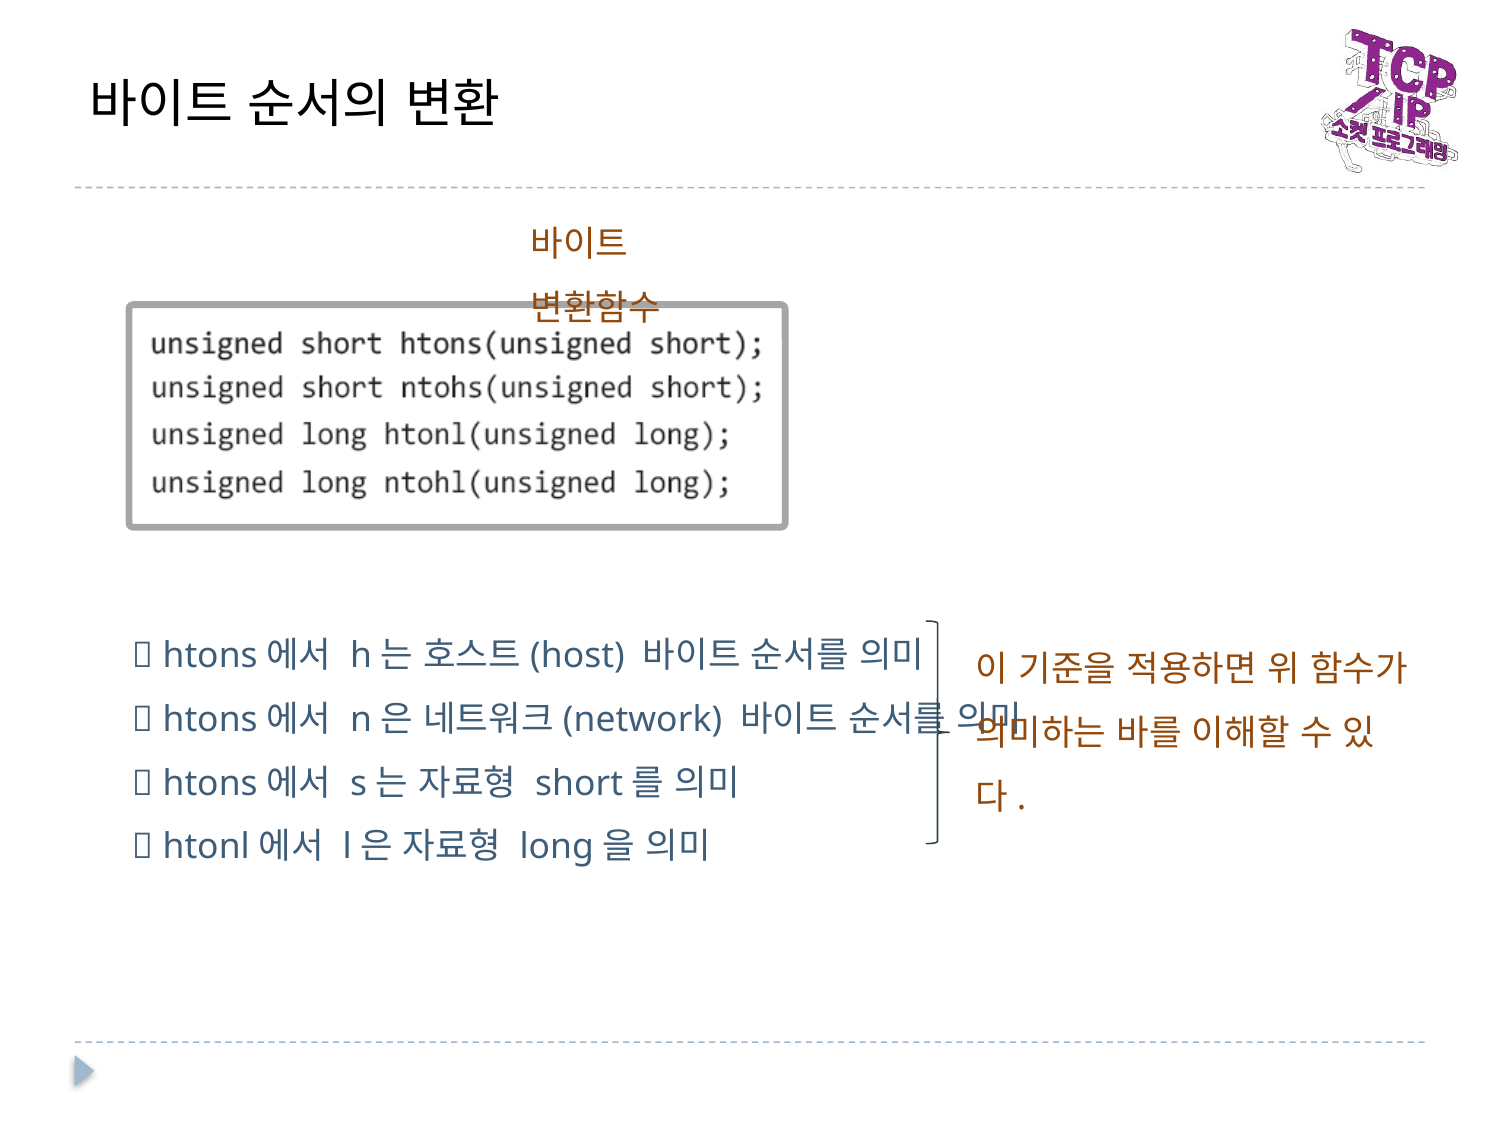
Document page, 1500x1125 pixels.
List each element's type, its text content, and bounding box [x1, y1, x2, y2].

text_box [925, 620, 951, 845]
text_box  htons에서 h는 호스트(host) 바이트 순서를 의미  htons에서 n은 네트워크(network) 바이트 순서를 의미  htons에서 s는 자료형 short를 의미  htonl에서 l은 자료형 long을 의미 [116, 608, 1244, 869]
text_box 바이트 변환함수 [514, 233, 775, 294]
text_box 이 기준을 적용하면 위 함수가 의미하는 바를 이해할 수 있다. [959, 690, 1431, 751]
picture [140, 319, 774, 516]
picture [1312, 18, 1470, 176]
text_box [127, 303, 787, 529]
title 바이트 순서의 변환 [75, 24, 1307, 141]
